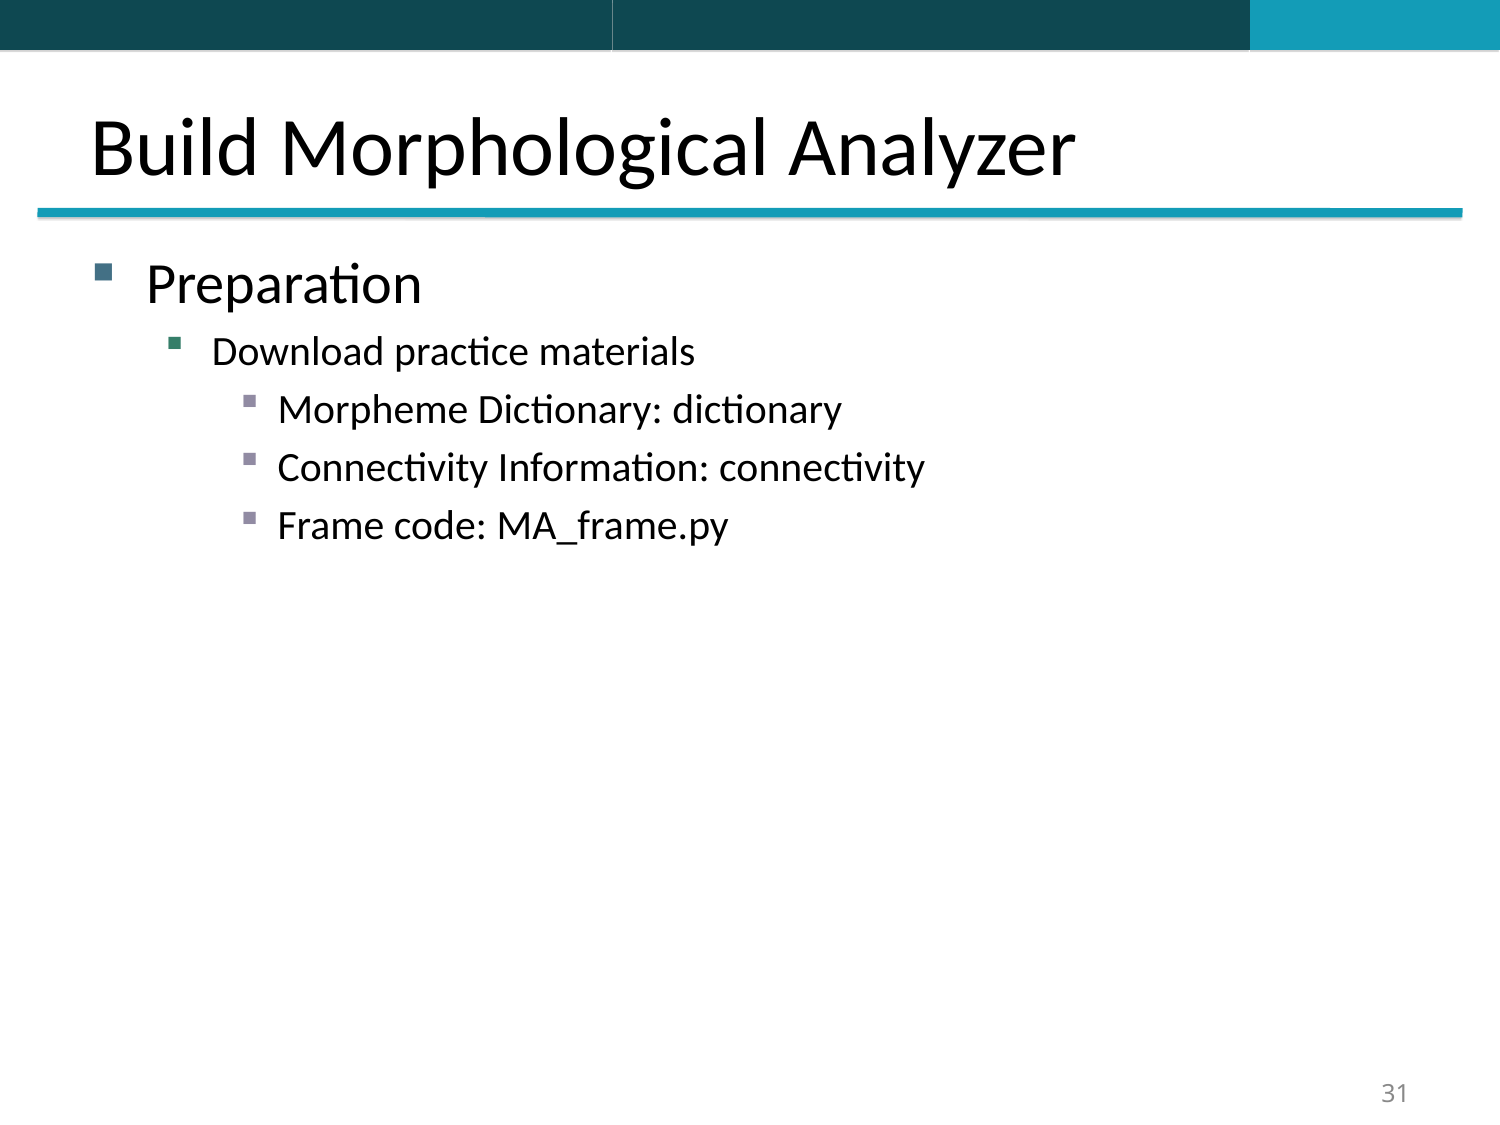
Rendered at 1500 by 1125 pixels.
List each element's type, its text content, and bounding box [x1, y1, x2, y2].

list Preparation Download practice materials Morpheme Dictionary: dictionary Connectivity Information: connectivity Frame code: MA_frame.py [74, 237, 1426, 1063]
title Build Morphological Analyzer [74, 44, 1426, 201]
slide_number 31 [1074, 1074, 1425, 1116]
